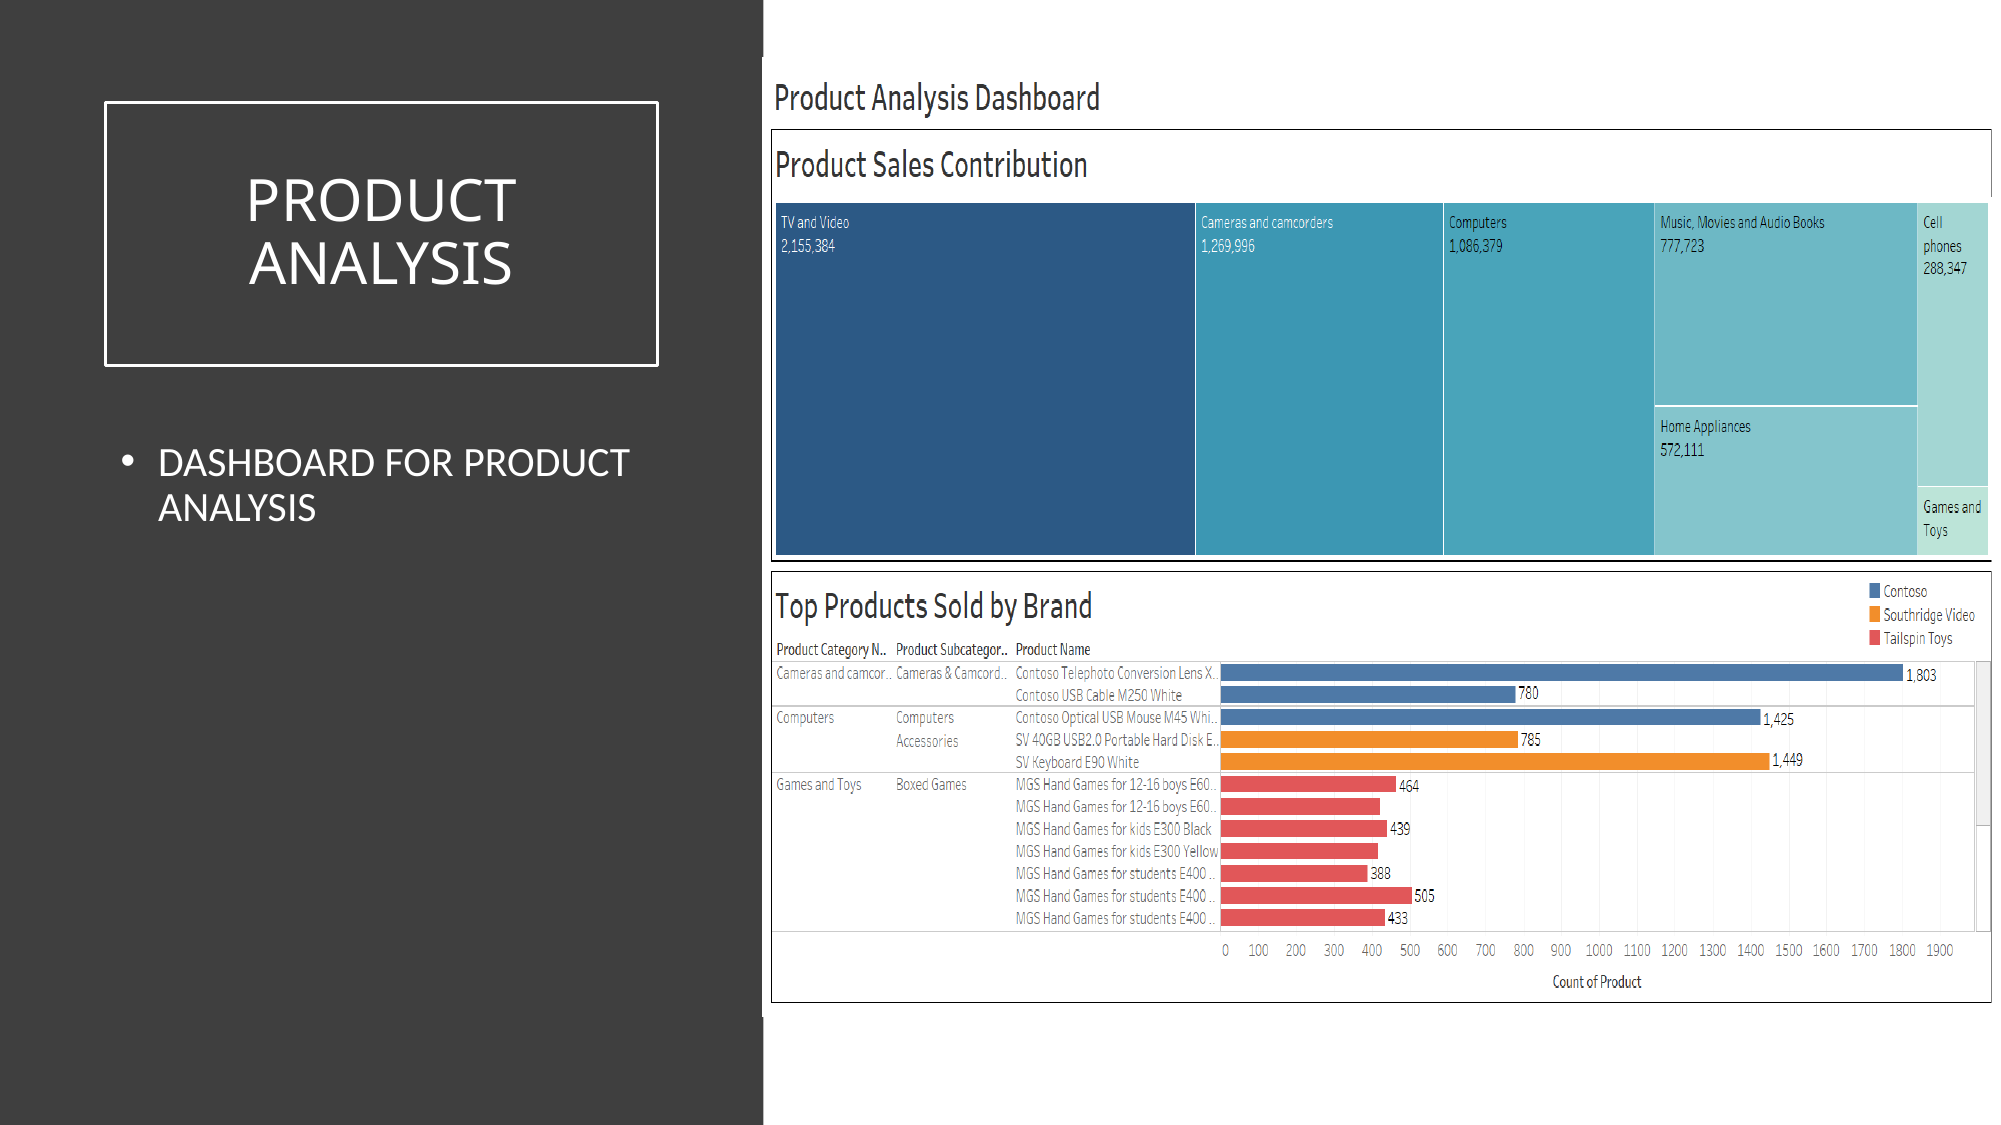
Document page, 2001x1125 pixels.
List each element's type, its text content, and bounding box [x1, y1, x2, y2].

picture [762, 57, 2000, 1017]
list DASHBOARD FOR PRODUCT ANALYSIS [105, 432, 658, 994]
text_box [0, 0, 764, 1125]
title PRODUCT ANALYSIS [105, 102, 658, 366]
